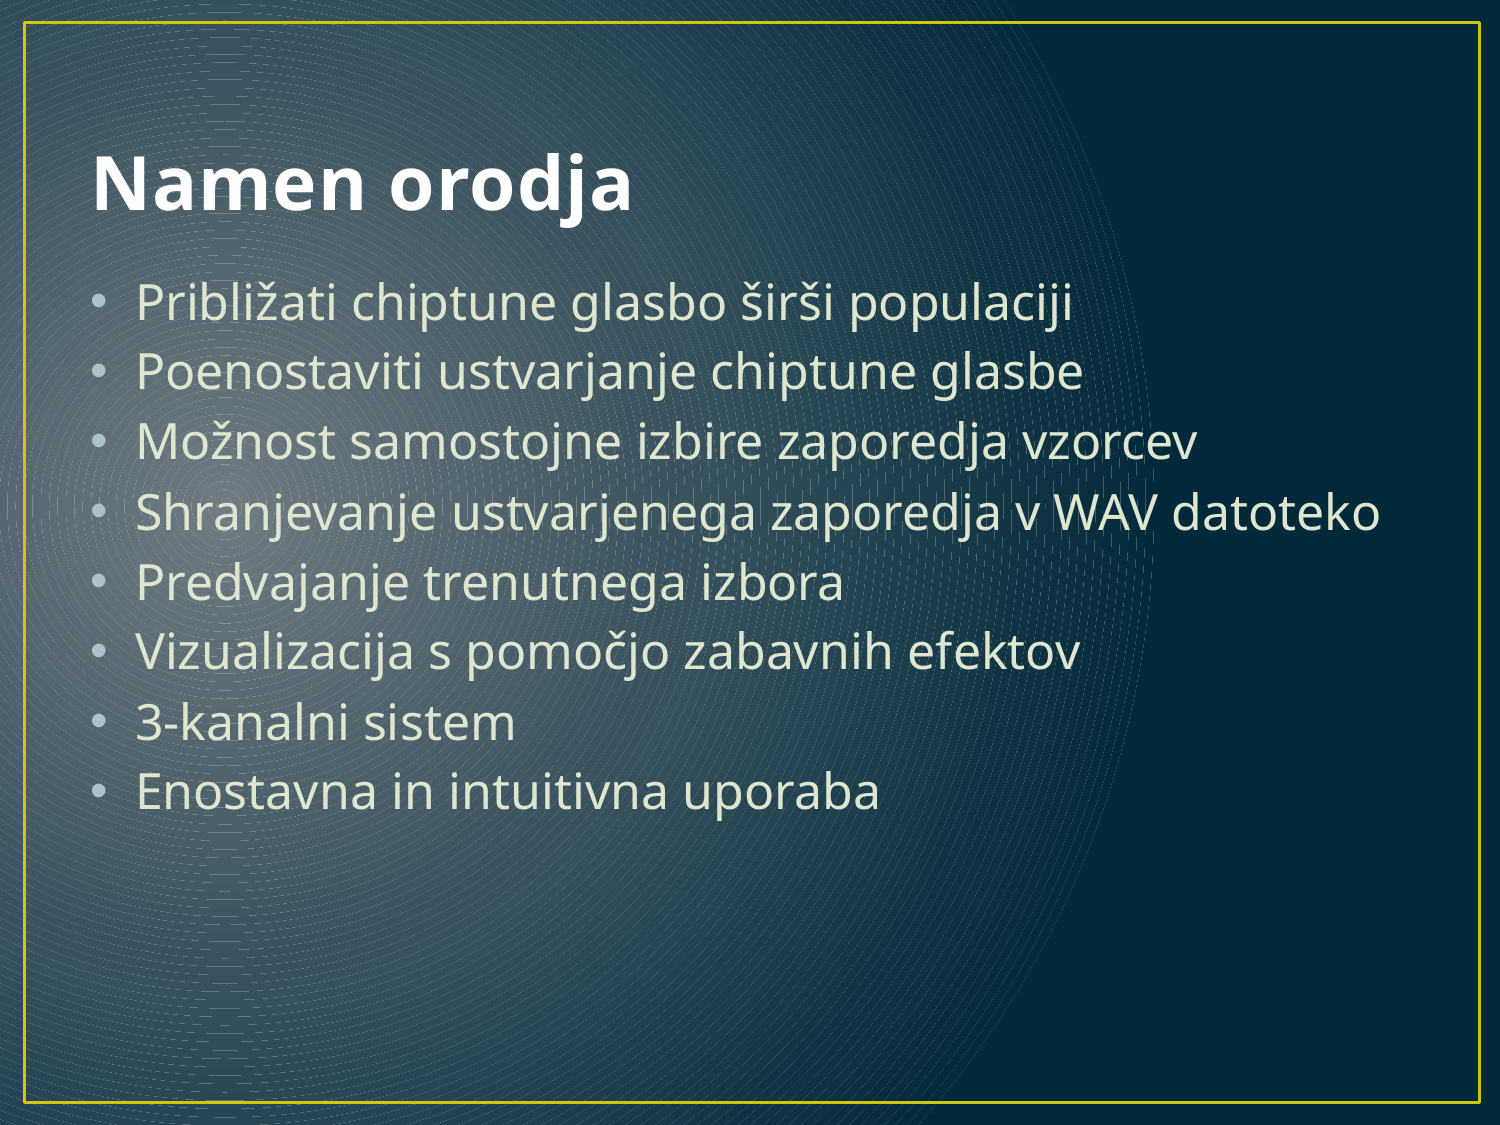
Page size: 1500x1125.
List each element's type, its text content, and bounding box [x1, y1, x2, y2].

title Namen orodja [75, 45, 1425, 233]
list Približati chiptune glasbo širši populaciji Poenostaviti ustvarjanje chiptune glasbe Možnost samostojne izbire zaporedja vzorcev Shranjevanje ustvarjenega zaporedja v WAV datoteko Predvajanje trenutnega izbora Vizualizacija s pomočjo zabavnih efektov 3-kanalni sistem Enostavna in intuitivna uporaba [75, 262, 1425, 1005]
